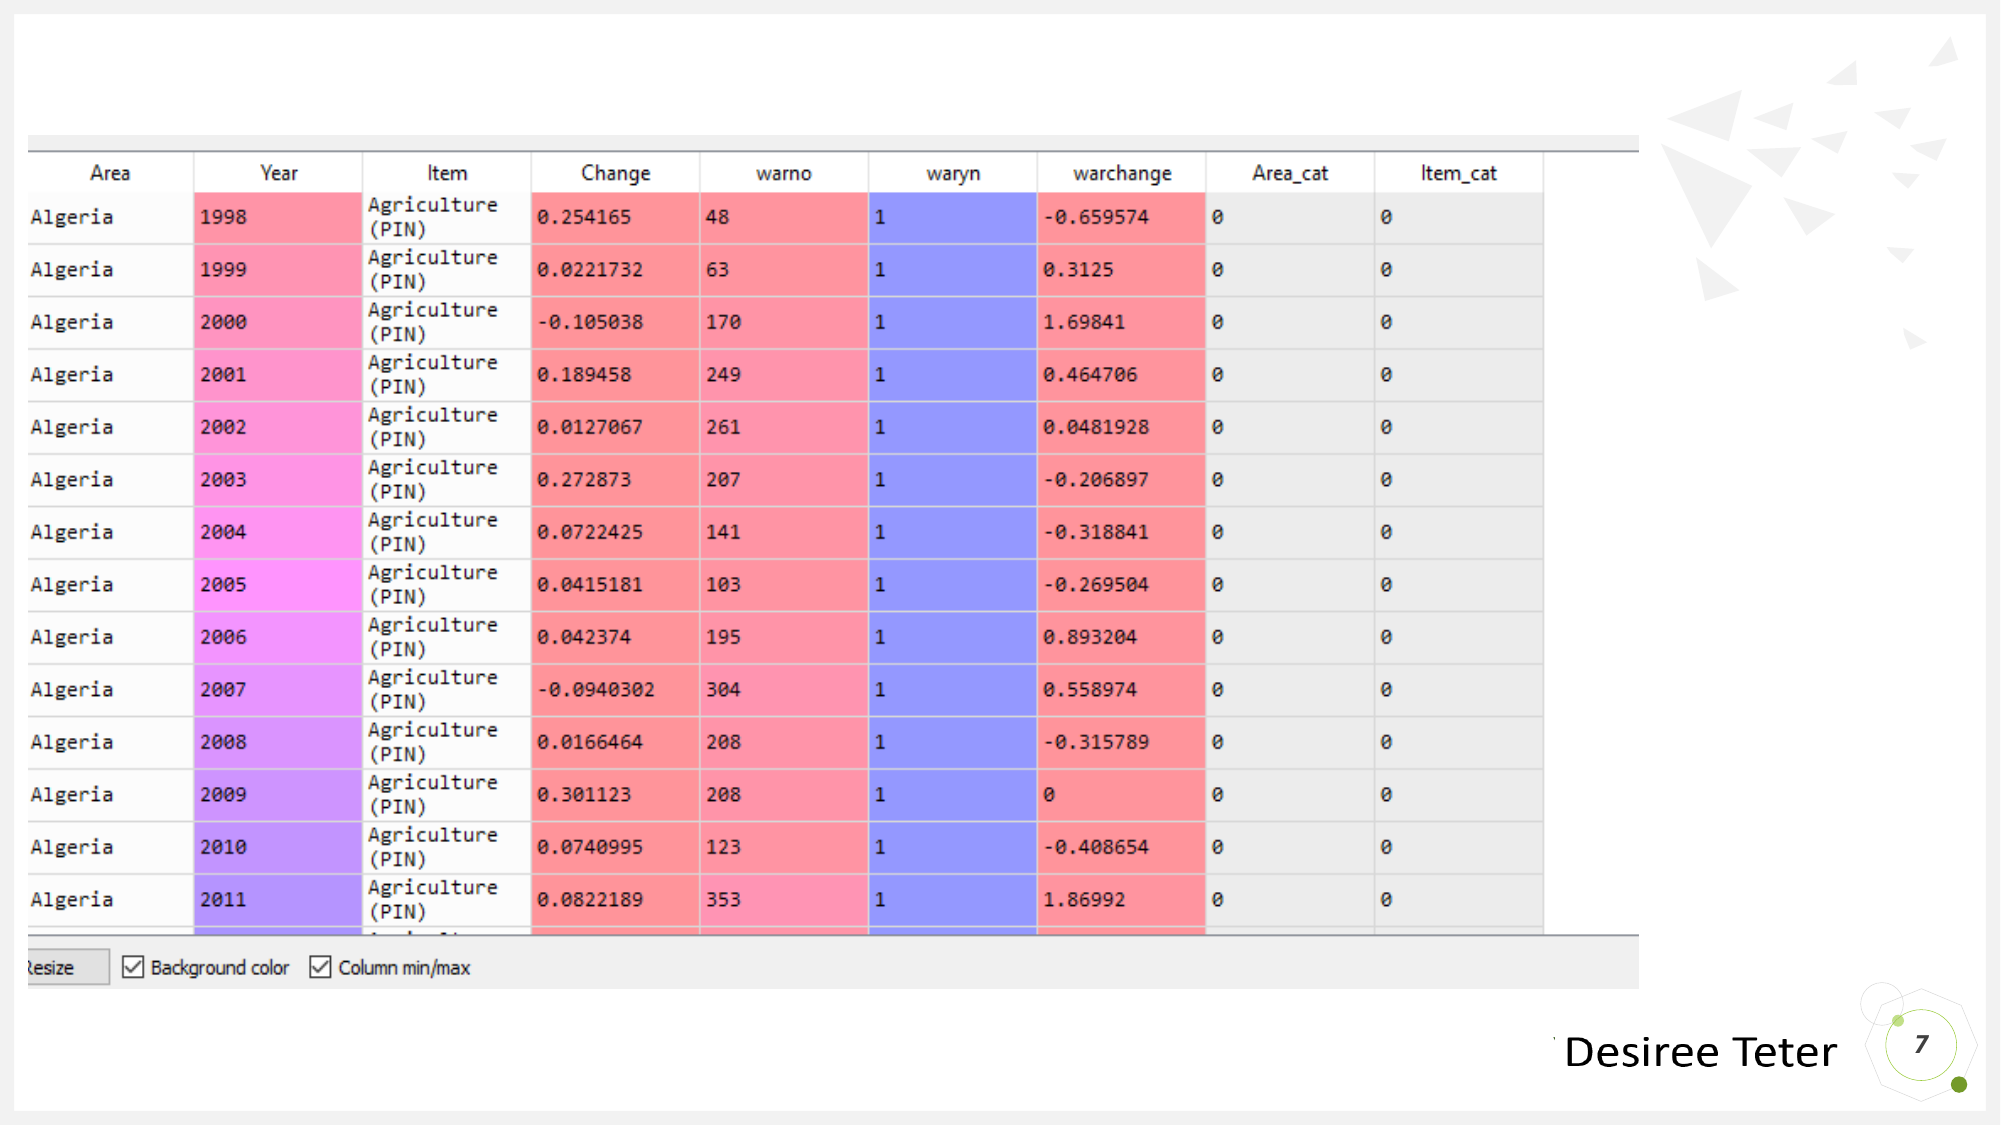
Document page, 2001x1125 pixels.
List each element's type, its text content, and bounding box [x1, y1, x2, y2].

picture [1555, 1032, 1846, 1077]
picture [28, 135, 1639, 989]
slide_number 7 [1885, 1009, 1957, 1081]
